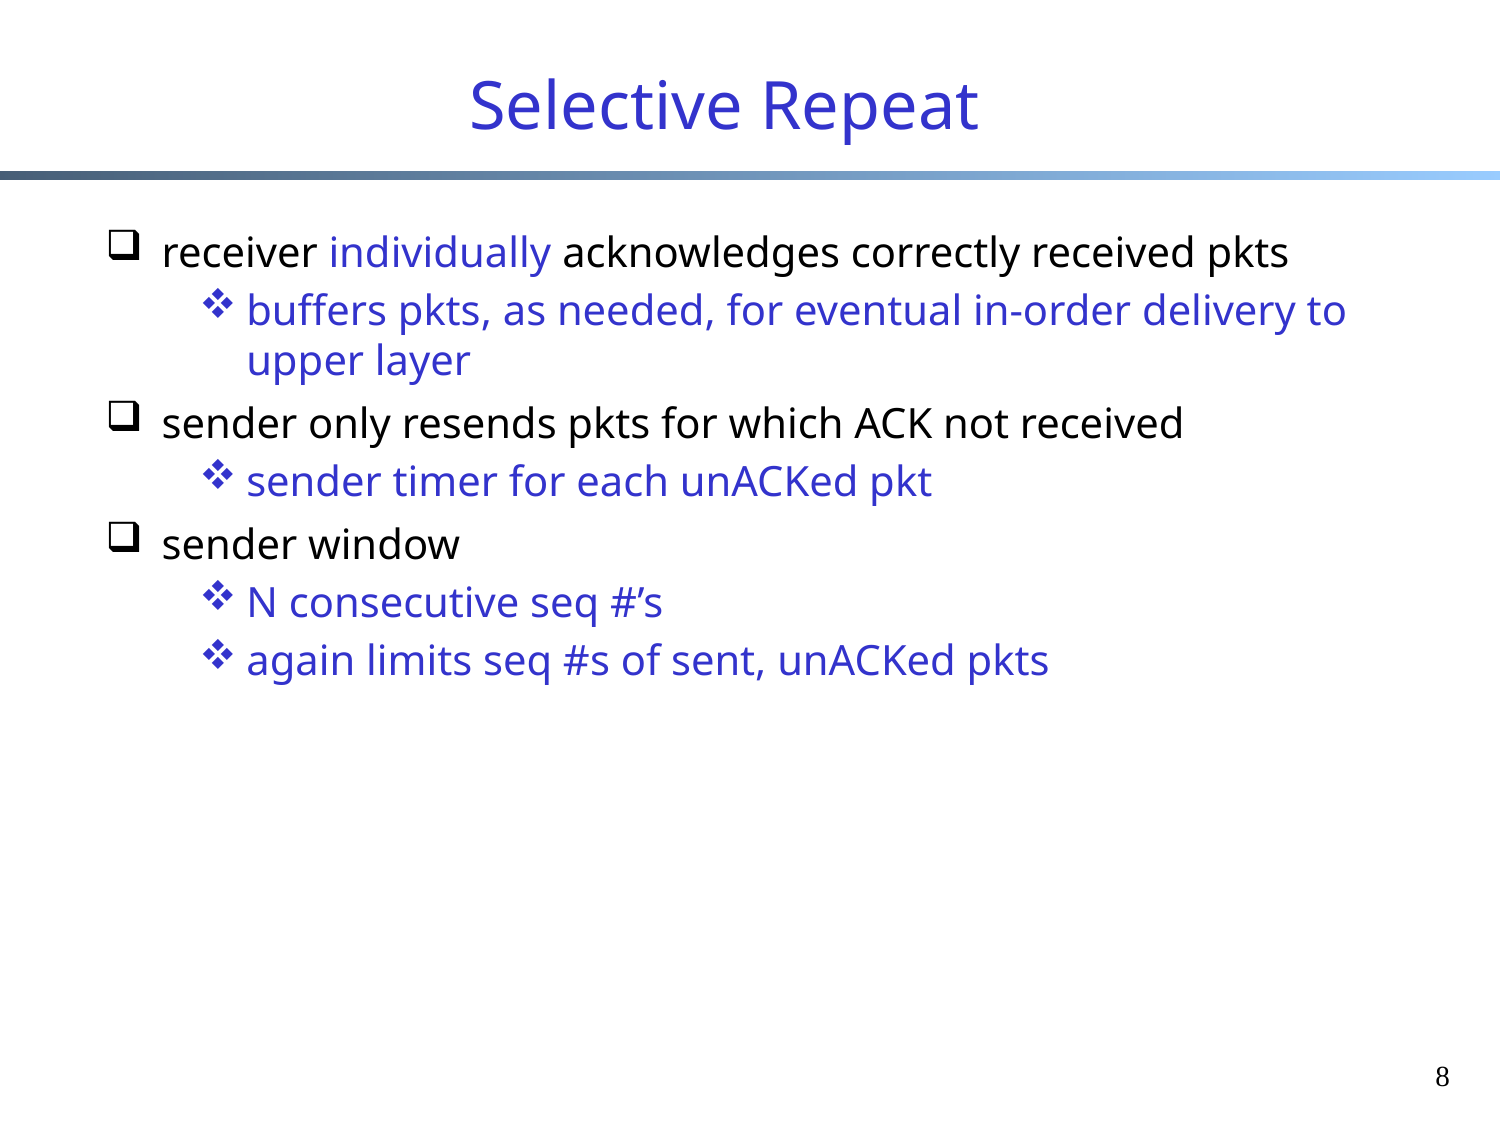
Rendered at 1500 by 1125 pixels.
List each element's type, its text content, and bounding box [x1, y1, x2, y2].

title Selective Repeat [87, 22, 1363, 183]
list receiver individually acknowledges correctly received pkts buffers pkts, as needed, for eventual in-order delivery to upper layer sender only resends pkts for which ACK not received sender timer for each unACKed pkt sender window N consecutive seq #’s again limits seq #s of sent, unACKed pkts [90, 218, 1398, 1004]
slide_number 8 [1362, 1049, 1466, 1125]
